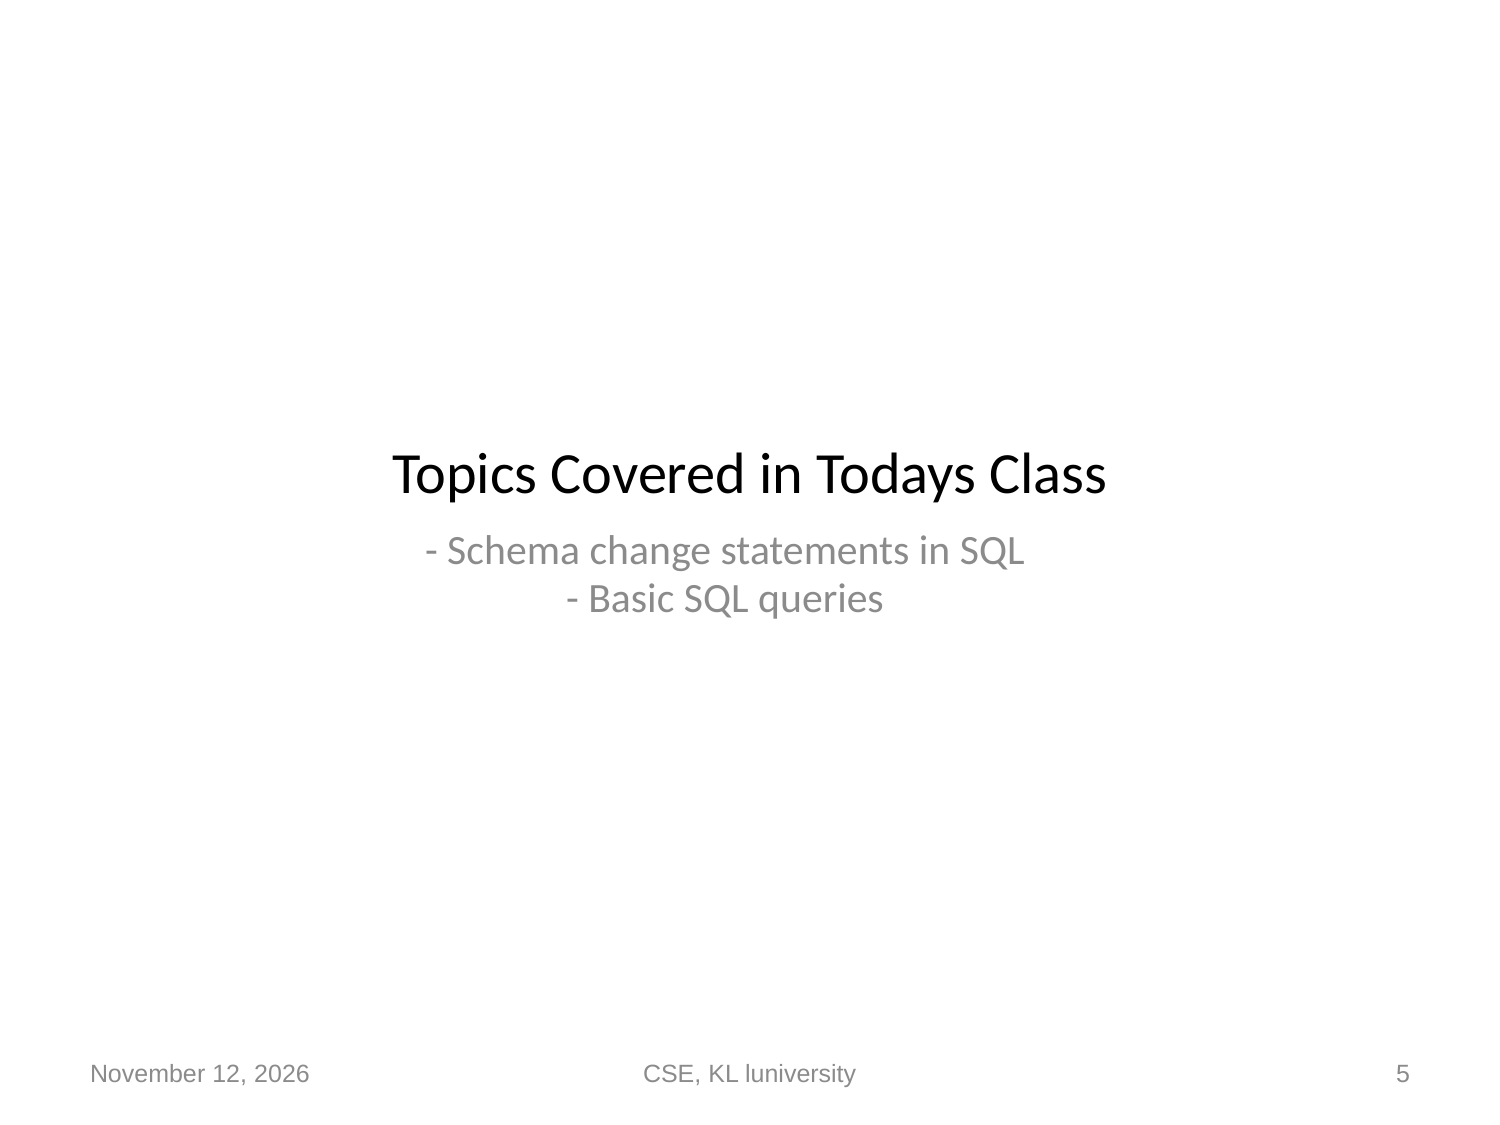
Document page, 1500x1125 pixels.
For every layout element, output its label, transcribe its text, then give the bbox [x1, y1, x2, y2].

subtitle - Schema change statements in SQL - Basic SQL queries [150, 525, 1300, 788]
title Topics Covered in Todays Class [112, 349, 1388, 591]
slide_number 5 [1074, 1042, 1425, 1103]
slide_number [75, 1042, 425, 1103]
footer CSE, KL luniversity [512, 1042, 988, 1103]
